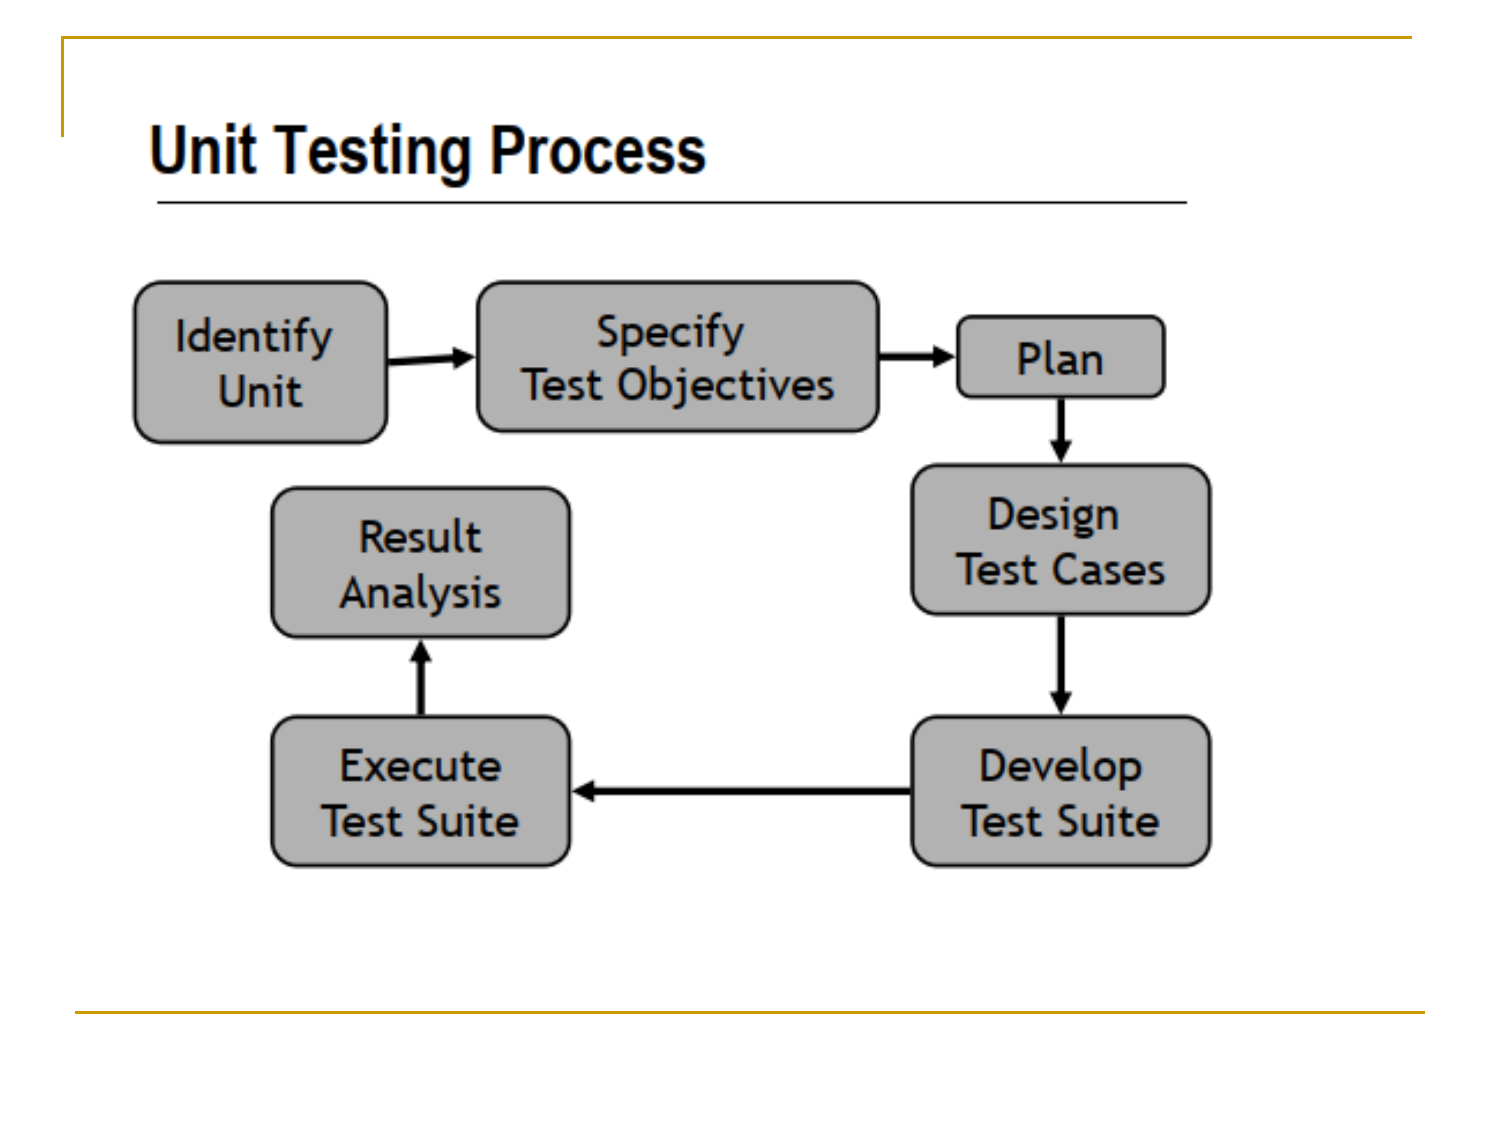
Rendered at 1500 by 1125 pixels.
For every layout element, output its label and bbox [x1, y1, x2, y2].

picture [121, 112, 1227, 888]
